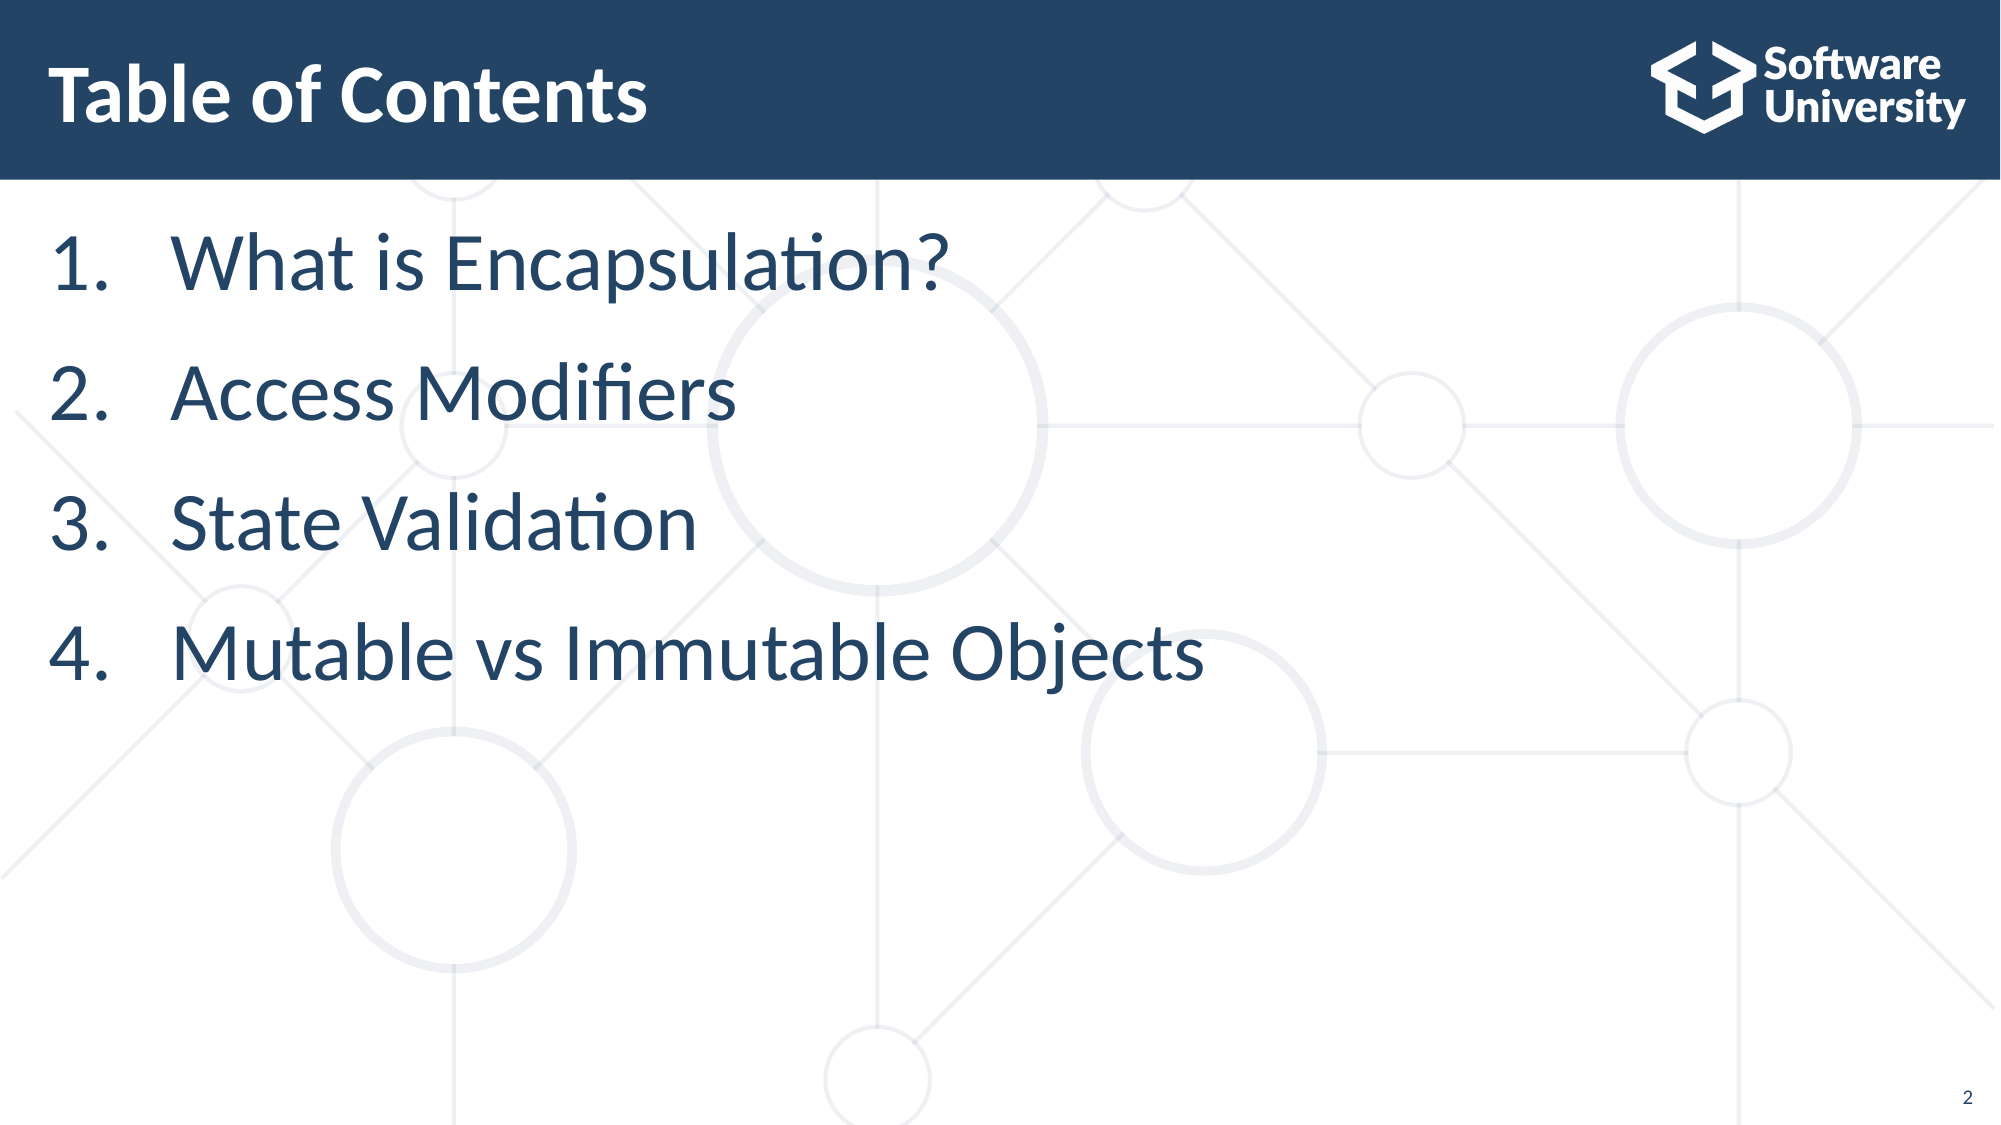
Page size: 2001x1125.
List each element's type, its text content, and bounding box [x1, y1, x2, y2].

picture [1651, 41, 1966, 134]
list What is Encapsulation? Access Modifiers State Validation Mutable vs Immutable Objects [31, 196, 1970, 1104]
slide_number 2 [1927, 1067, 1989, 1117]
title Table of Contents [31, 16, 1625, 162]
